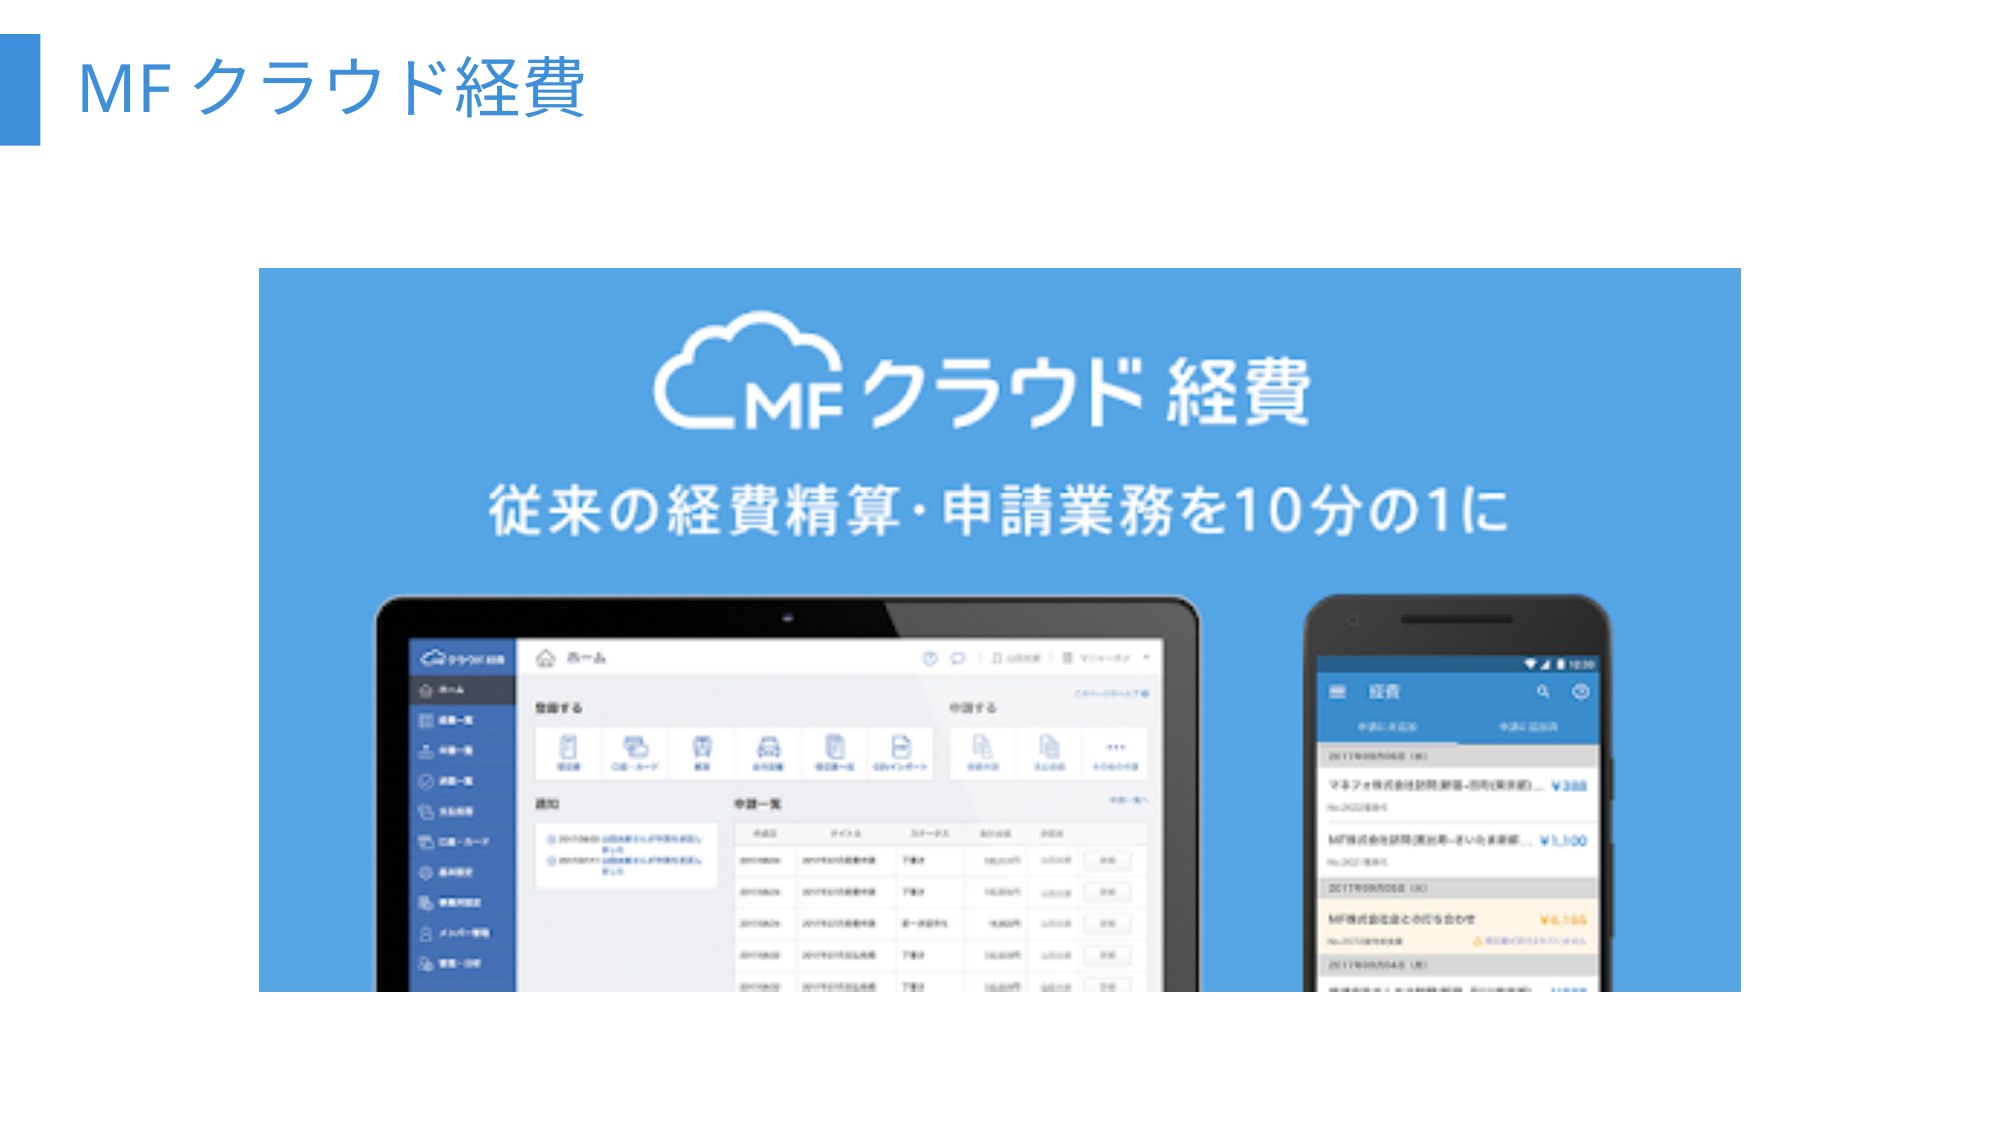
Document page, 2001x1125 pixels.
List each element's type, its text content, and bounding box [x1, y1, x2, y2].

title MFクラウド経費 [76, 55, 1720, 128]
picture [259, 268, 1741, 992]
